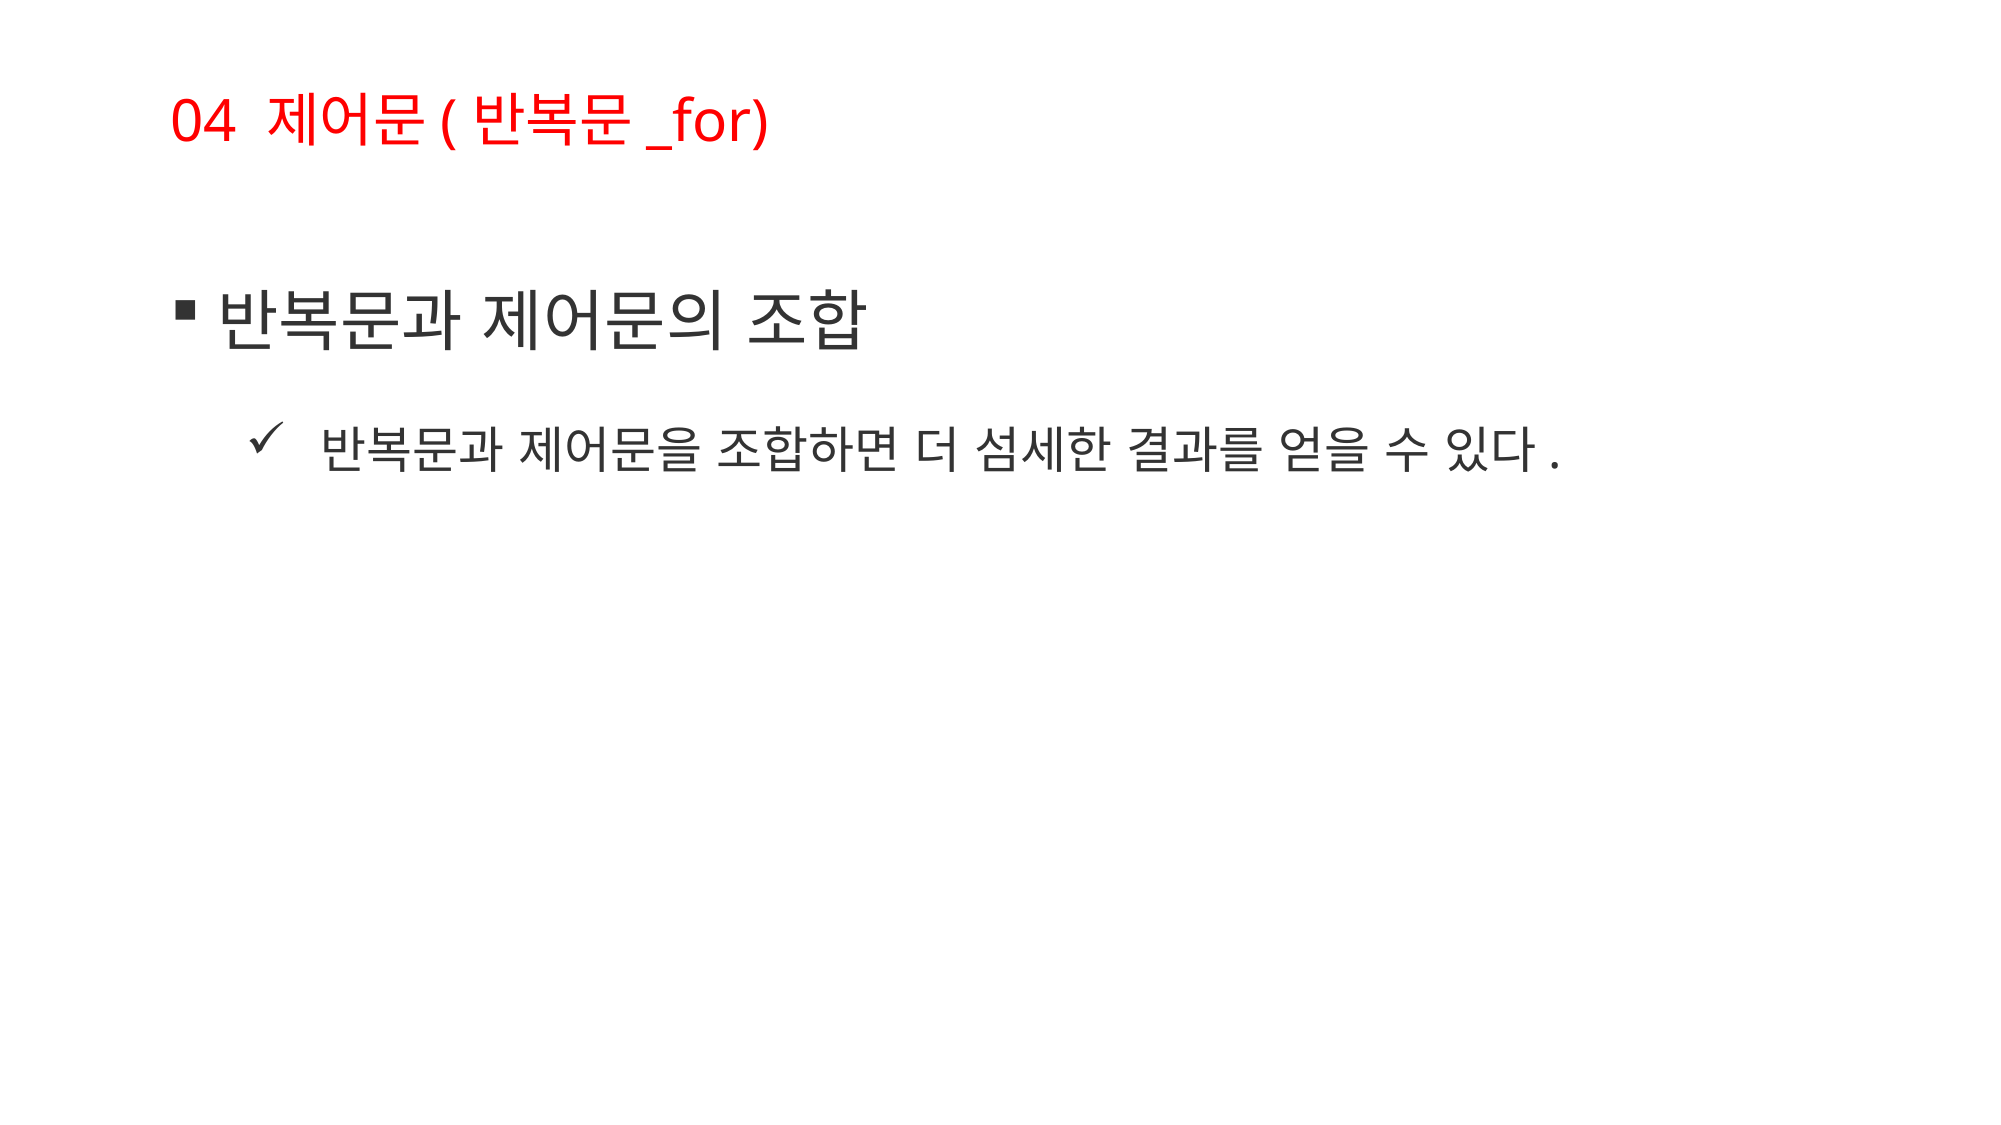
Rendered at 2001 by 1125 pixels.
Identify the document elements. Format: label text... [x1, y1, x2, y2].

text_box 04 제어문(반복문_for) [155, 76, 1291, 161]
text_box 반복문과 제어문의 조합 반복문과 제어문을 조합하면 더 섬세한 결과를 얻을 수 있다. [155, 191, 1915, 606]
